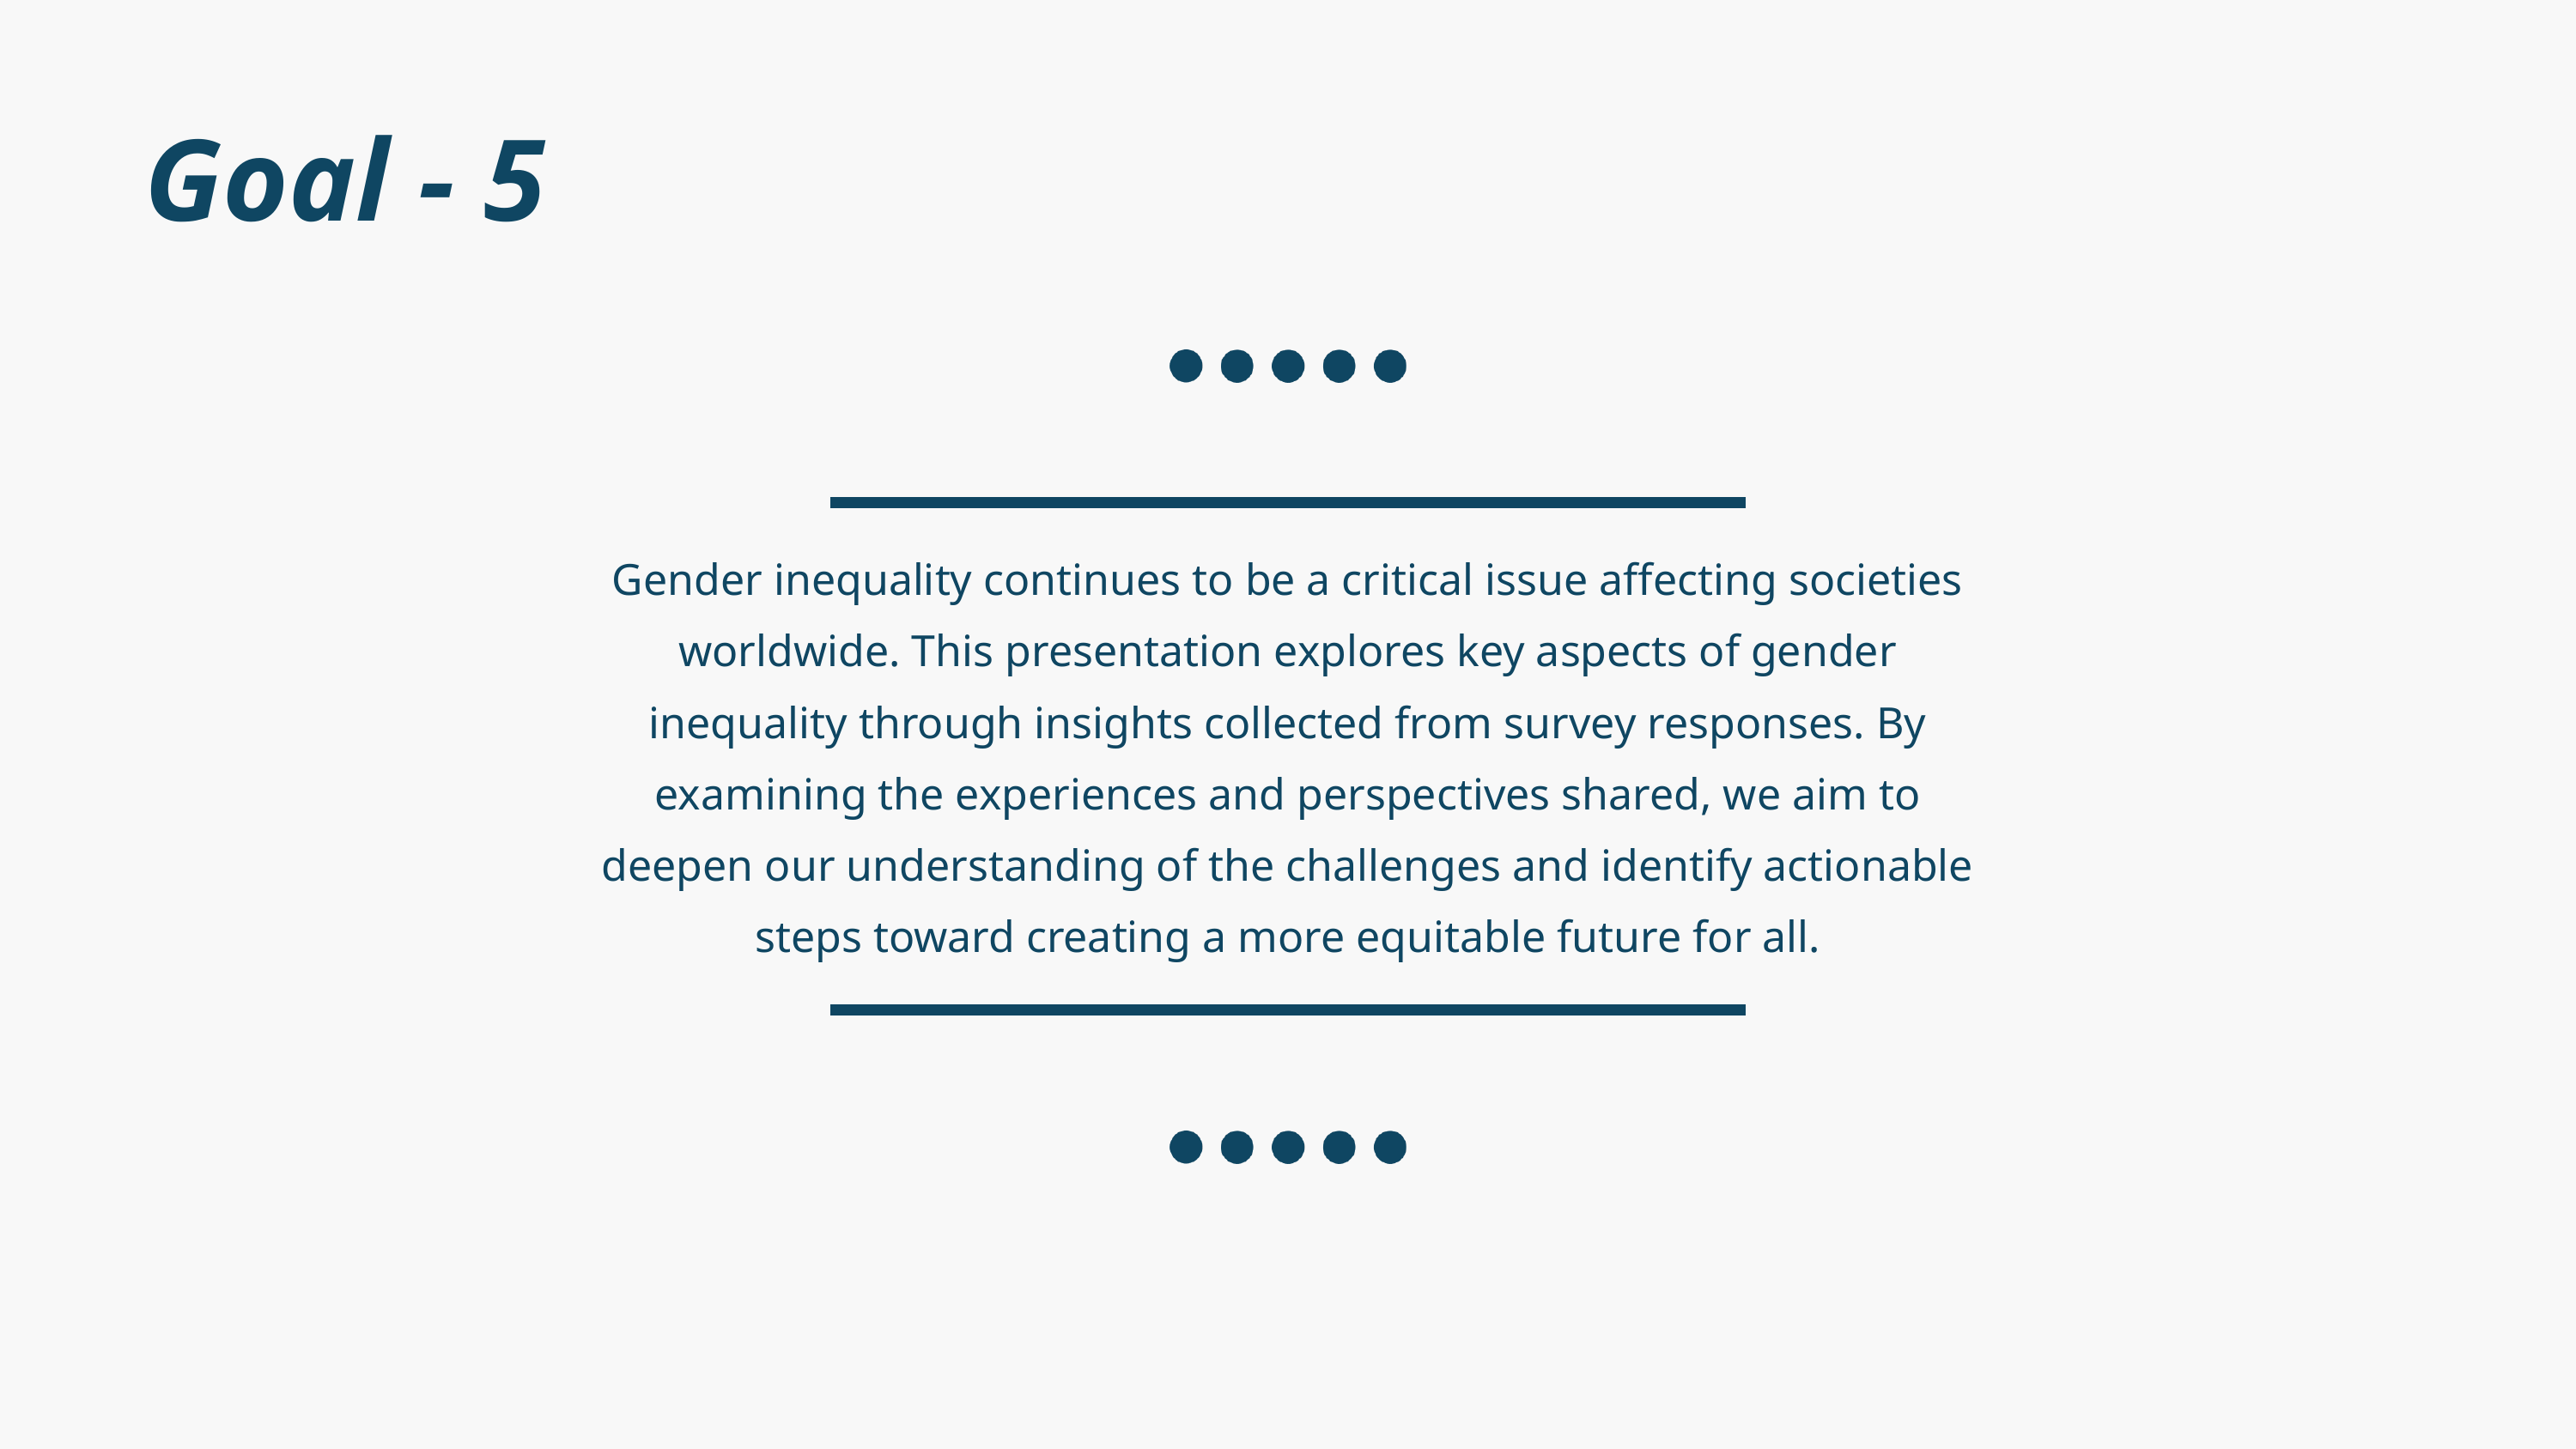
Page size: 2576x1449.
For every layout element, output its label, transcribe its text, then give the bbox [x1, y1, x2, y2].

text_box [1170, 348, 1406, 384]
text_box Gender inequality continues to be a critical issue affecting societies worldwide. This presentation explores key aspects of gender inequality through insights collected from survey responses. By examining the experiences and perspectives shared, we aim to deepen our understanding of the challenges and identify actionable steps toward creating a more equitable future for all. [586, 531, 1990, 961]
text_box Goal - 5 [144, 84, 1437, 244]
text_box [1170, 1129, 1406, 1165]
